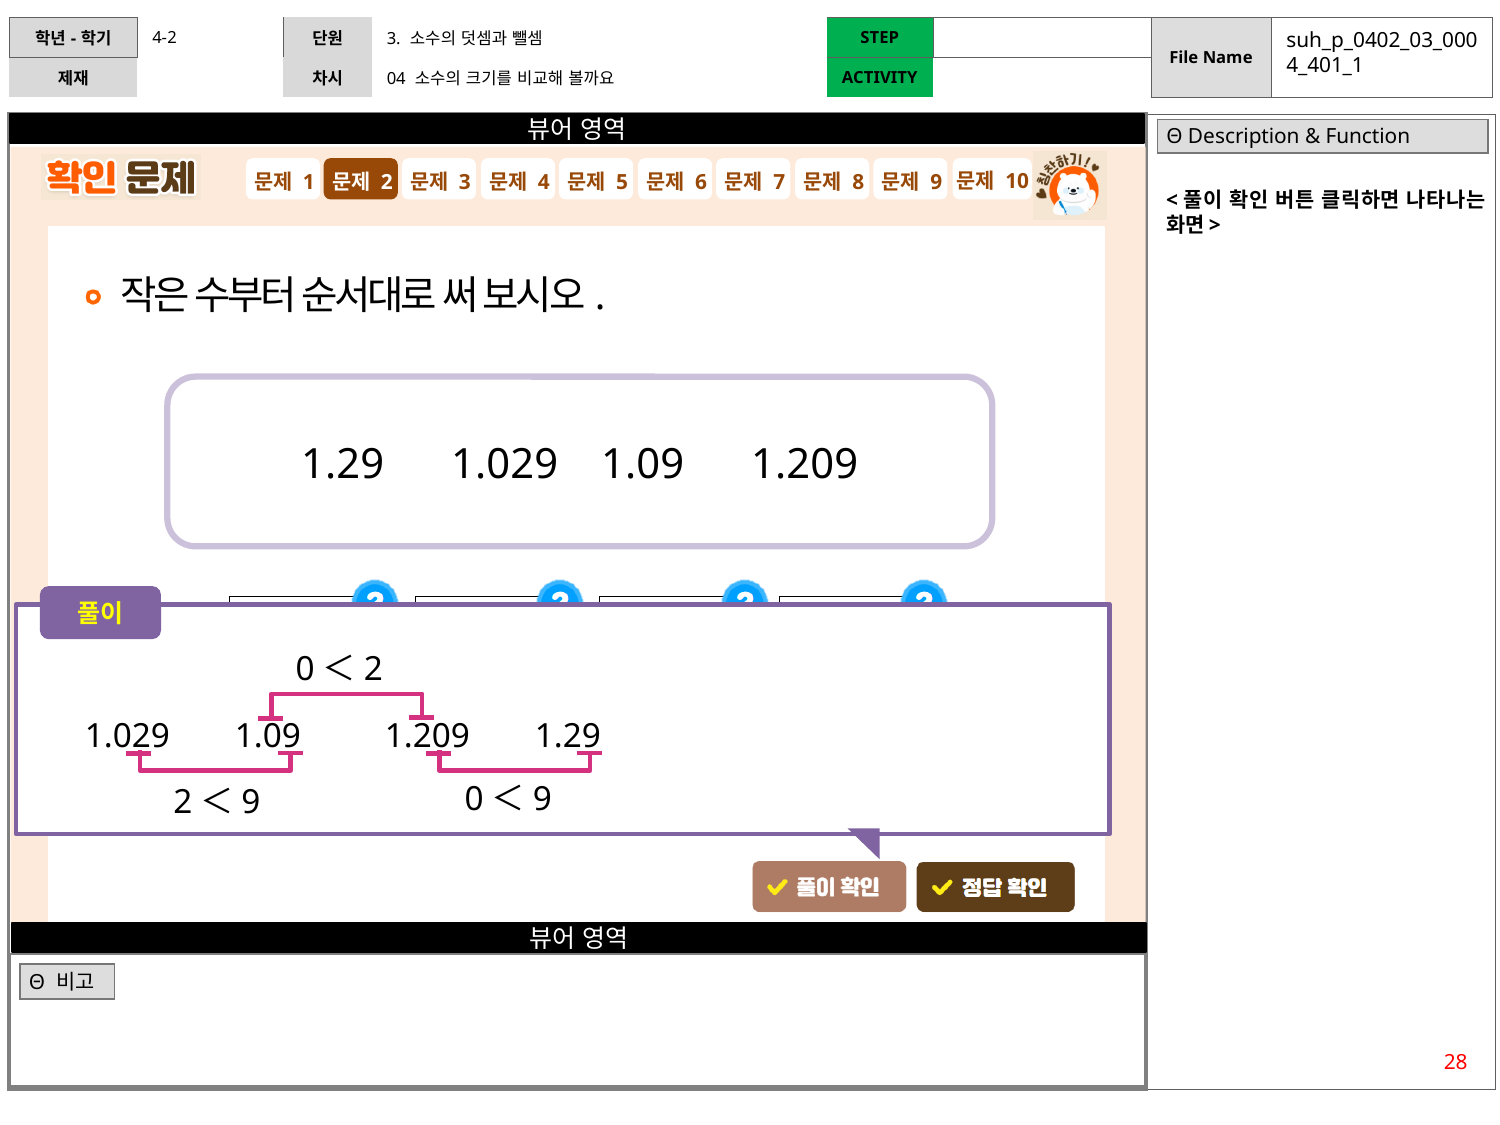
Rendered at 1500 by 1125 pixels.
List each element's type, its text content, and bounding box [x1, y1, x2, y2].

text_box 0＜2 [215, 639, 464, 695]
text_box 작은 수부터 순서대로 써 보시오. [105, 263, 1109, 326]
picture [750, 858, 907, 915]
text_box suh_p_0402_03_0004_401_1 [1271, 18, 1500, 84]
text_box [239, 147, 1052, 200]
table_header Θ Description & Function [1158, 120, 1487, 152]
text_box , , , [1112, 604, 1377, 667]
text_box [269, 692, 424, 719]
text_box 1.29 [779, 596, 889, 602]
picture [894, 573, 955, 633]
picture [530, 573, 591, 633]
picture [915, 858, 1078, 913]
text_box 1.29 1.029 1.09 1.209 [165, 374, 995, 549]
text_box [845, 826, 882, 856]
picture [1033, 151, 1107, 220]
text_box 풀이 [37, 583, 164, 642]
text_box [138, 750, 293, 773]
picture [714, 573, 775, 633]
text_box 0＜9 [384, 770, 633, 825]
picture [344, 573, 405, 633]
text_box [14, 602, 1112, 836]
text_box [437, 750, 592, 773]
text_box <풀이 확인 버튼 클릭하면 나타나는 화면> [1151, 179, 1500, 294]
picture [82, 285, 103, 307]
text_box 1.09 [415, 596, 525, 602]
picture [41, 154, 201, 200]
text_box 2＜9 [92, 772, 341, 828]
text_box 1.029 1.09 1.209 1.29 [0, 707, 750, 762]
text_box 1.209 [599, 596, 709, 602]
text_box 1.029 [229, 596, 339, 602]
